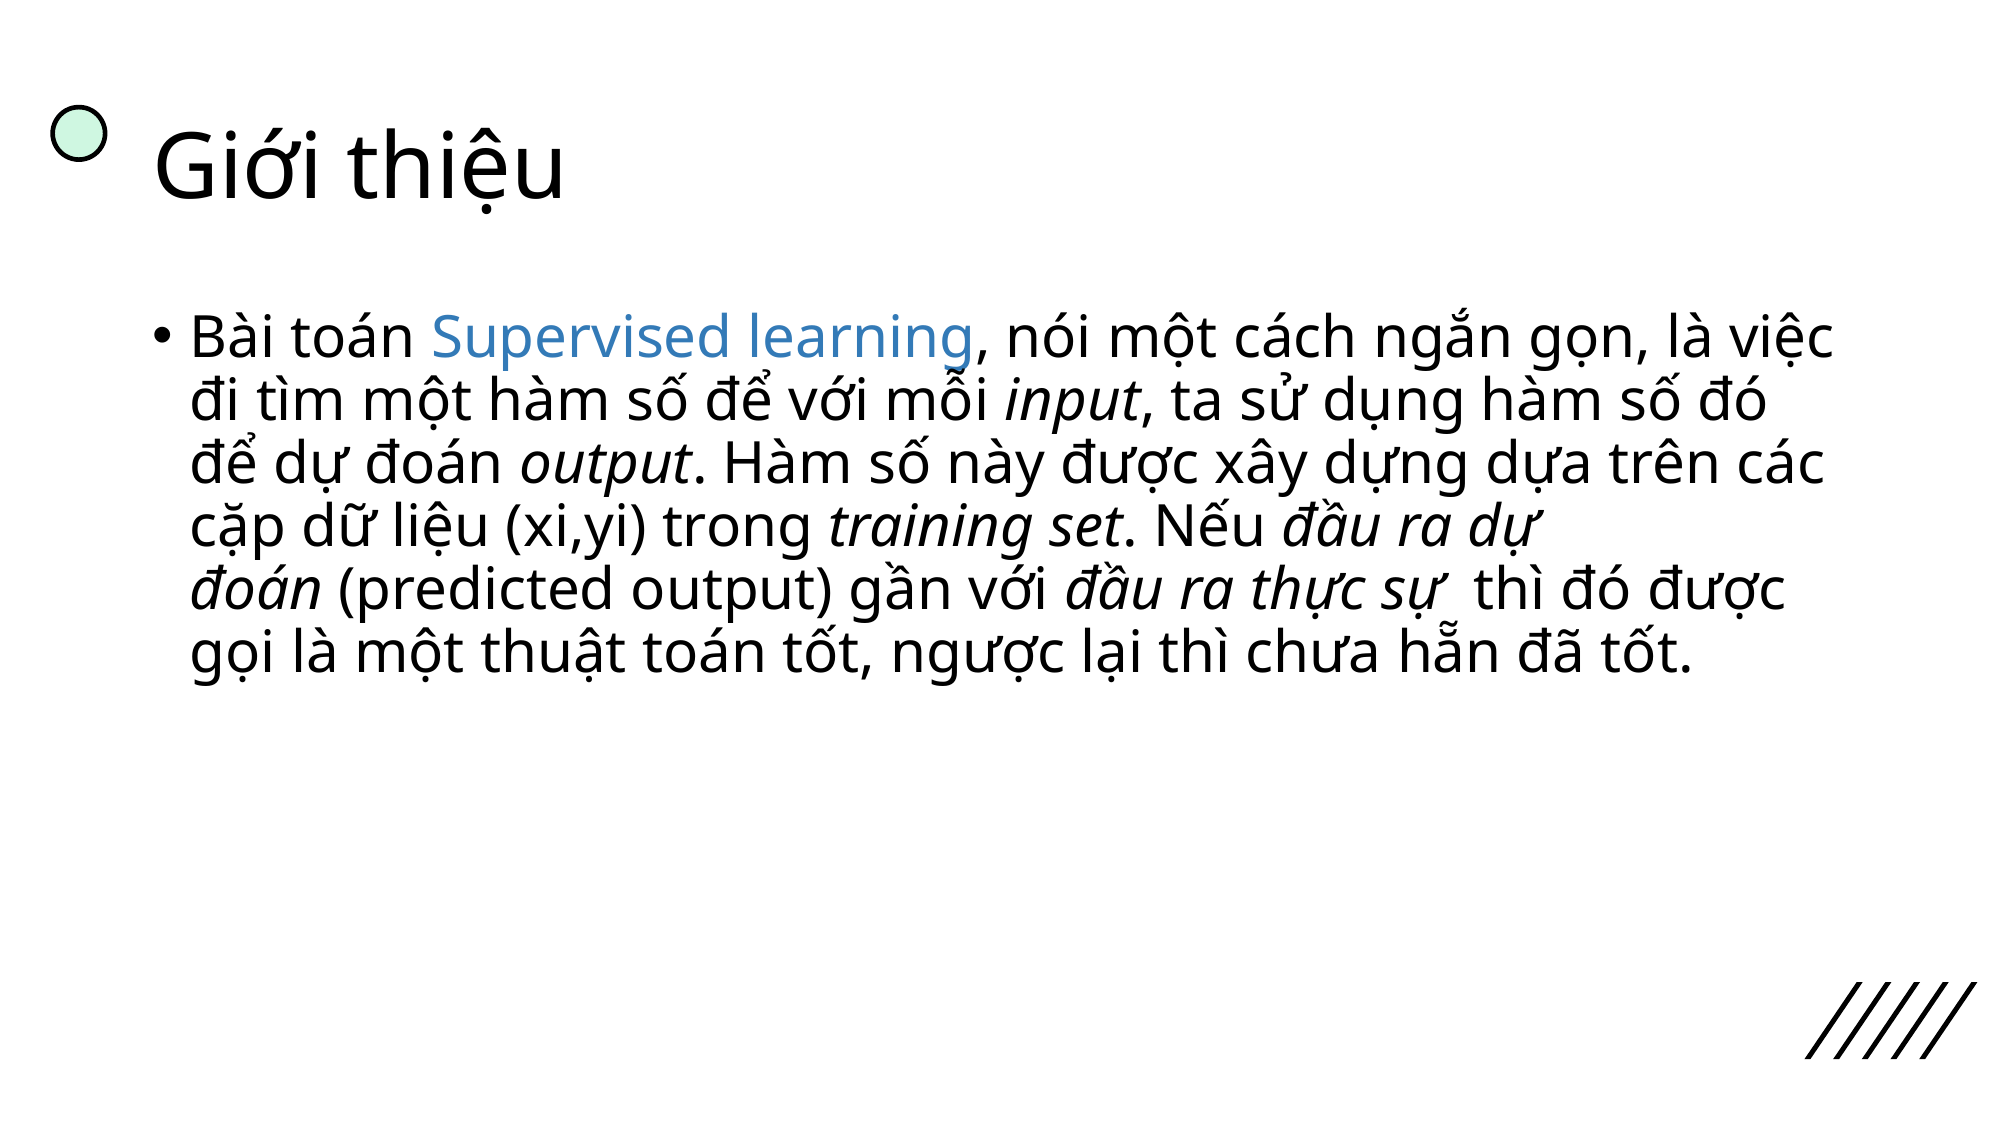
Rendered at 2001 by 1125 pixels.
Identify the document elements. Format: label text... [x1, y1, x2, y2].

title Giới thiệu [137, 59, 1863, 278]
list Bài toán Supervised learning, nói một cách ngắn gọn, là việc đi tìm một hàm số để với mỗi input, ta sử dụng hàm số đó để dự đoán output. Hàm số này được xây dựng dựa trên các cặp dữ liệu (xi,yi) trong training set. Nếu đầu ra dự đoán (predicted output) gần với đầu ra thực sự thì đó được gọi là một thuật toán tốt, ngược lại thì chưa hẵn đã tốt. [137, 299, 1863, 729]
